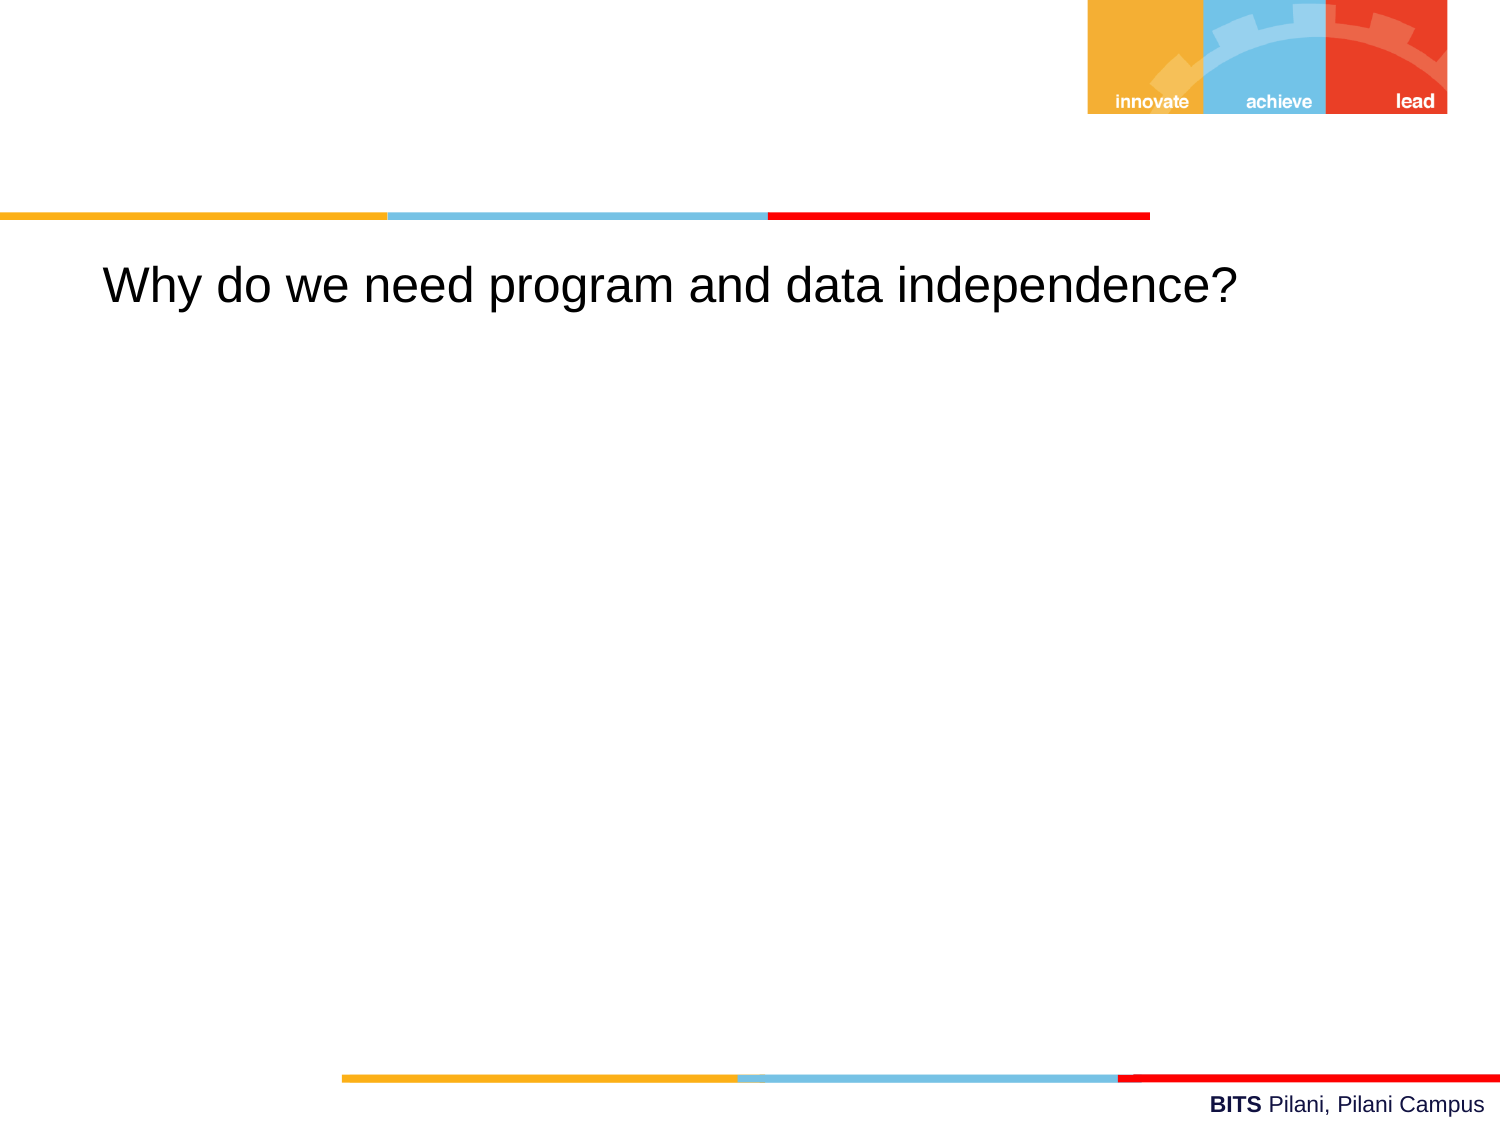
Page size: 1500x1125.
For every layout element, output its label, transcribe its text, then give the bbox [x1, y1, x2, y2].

picture [1087, 0, 1448, 114]
list Why do we need program and data independence? [50, 245, 1400, 988]
